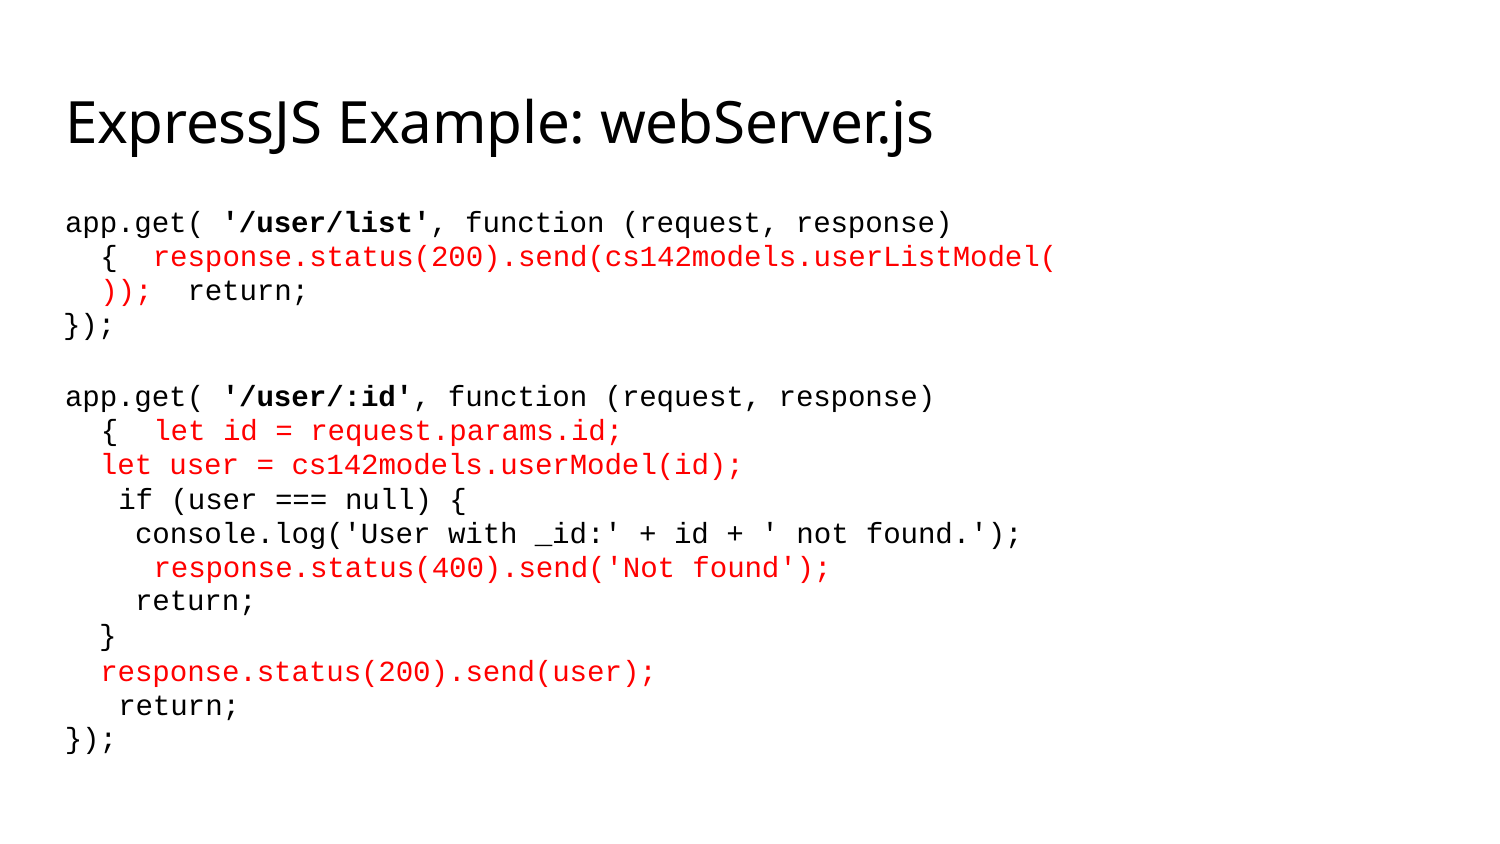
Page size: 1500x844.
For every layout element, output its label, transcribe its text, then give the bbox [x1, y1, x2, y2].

title ExpressJS Example: webServer.js [63, 82, 1364, 226]
text_box app.get( '/user/list', function (request, response) { response.status(200).send(cs142models.userListModel()); return; }); app.get( '/user/:id', function (request, response) { let id = request.params.id; let user = cs142models.userModel(id); if (user === null) { console.log('User with _id:' + id + ' not found.'); response.status(400).send('Not found'); return; } response.status(200).send(user); return; }); [63, 199, 1066, 755]
